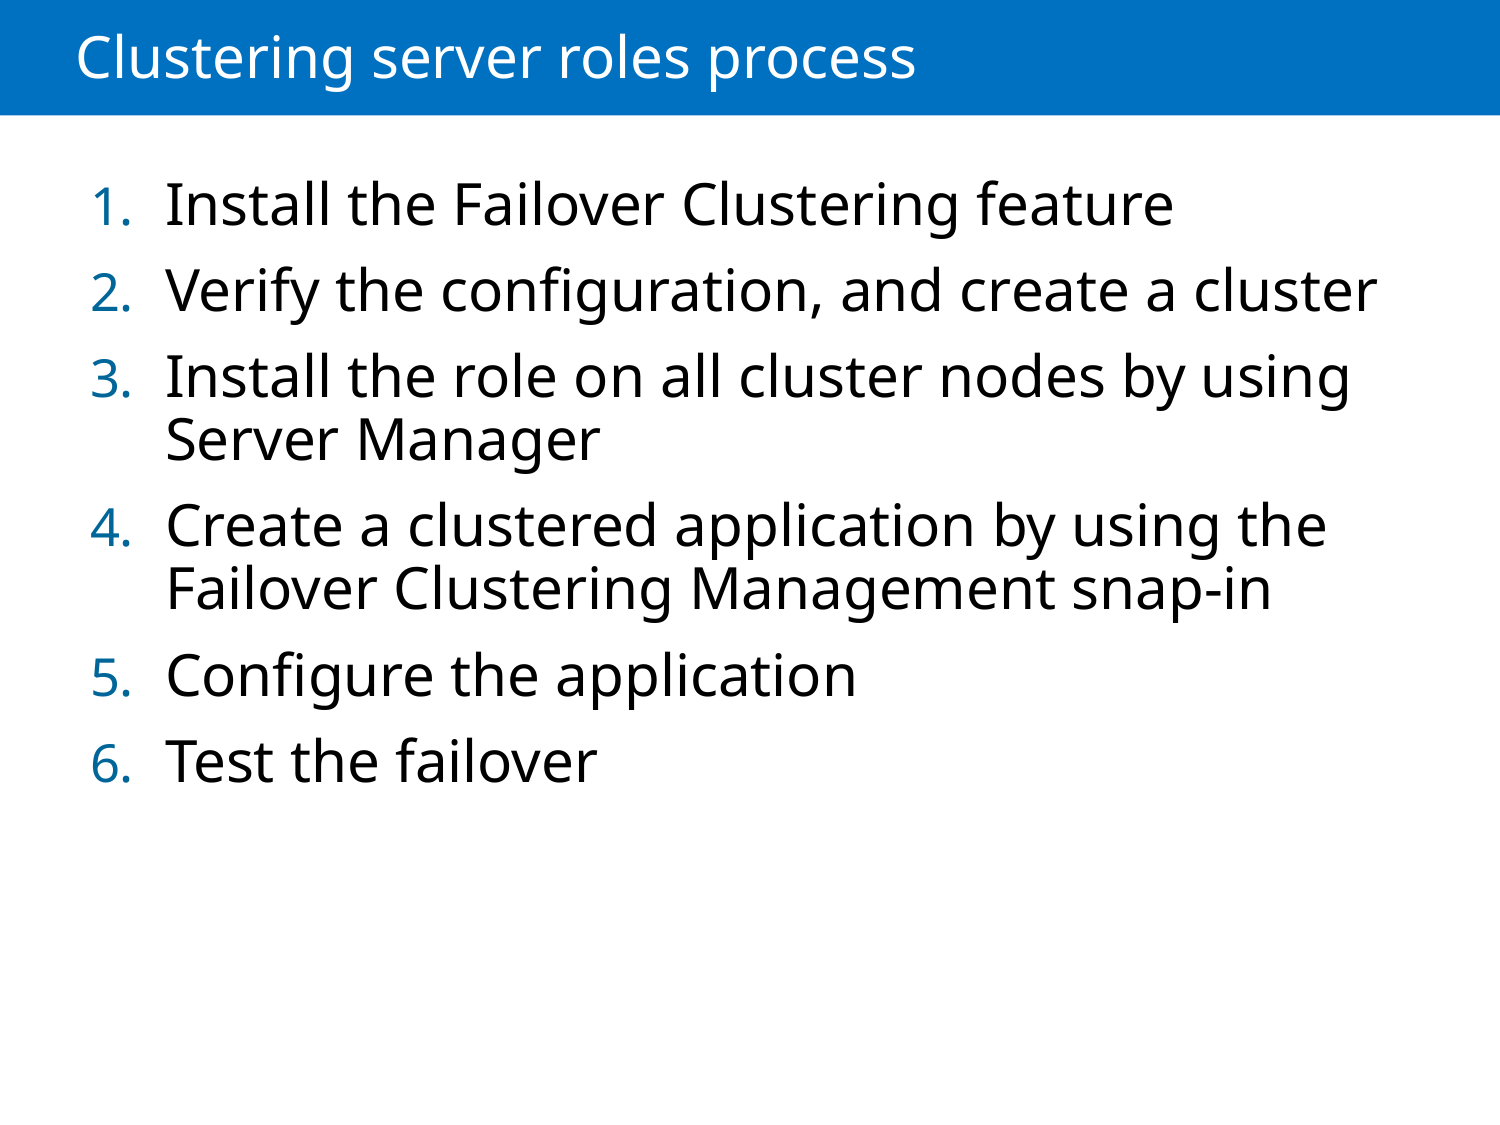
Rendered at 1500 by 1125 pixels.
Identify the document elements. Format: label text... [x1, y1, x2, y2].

title Clustering server roles process [75, 0, 1351, 122]
text_box Install the Failover Clustering feature Verify the configuration, and create a cluster Install the role on all cluster nodes by using Server Manager Create a clustered application by using the Failover Clustering Management snap-in Configure the application Test the failover [75, 167, 1408, 1012]
